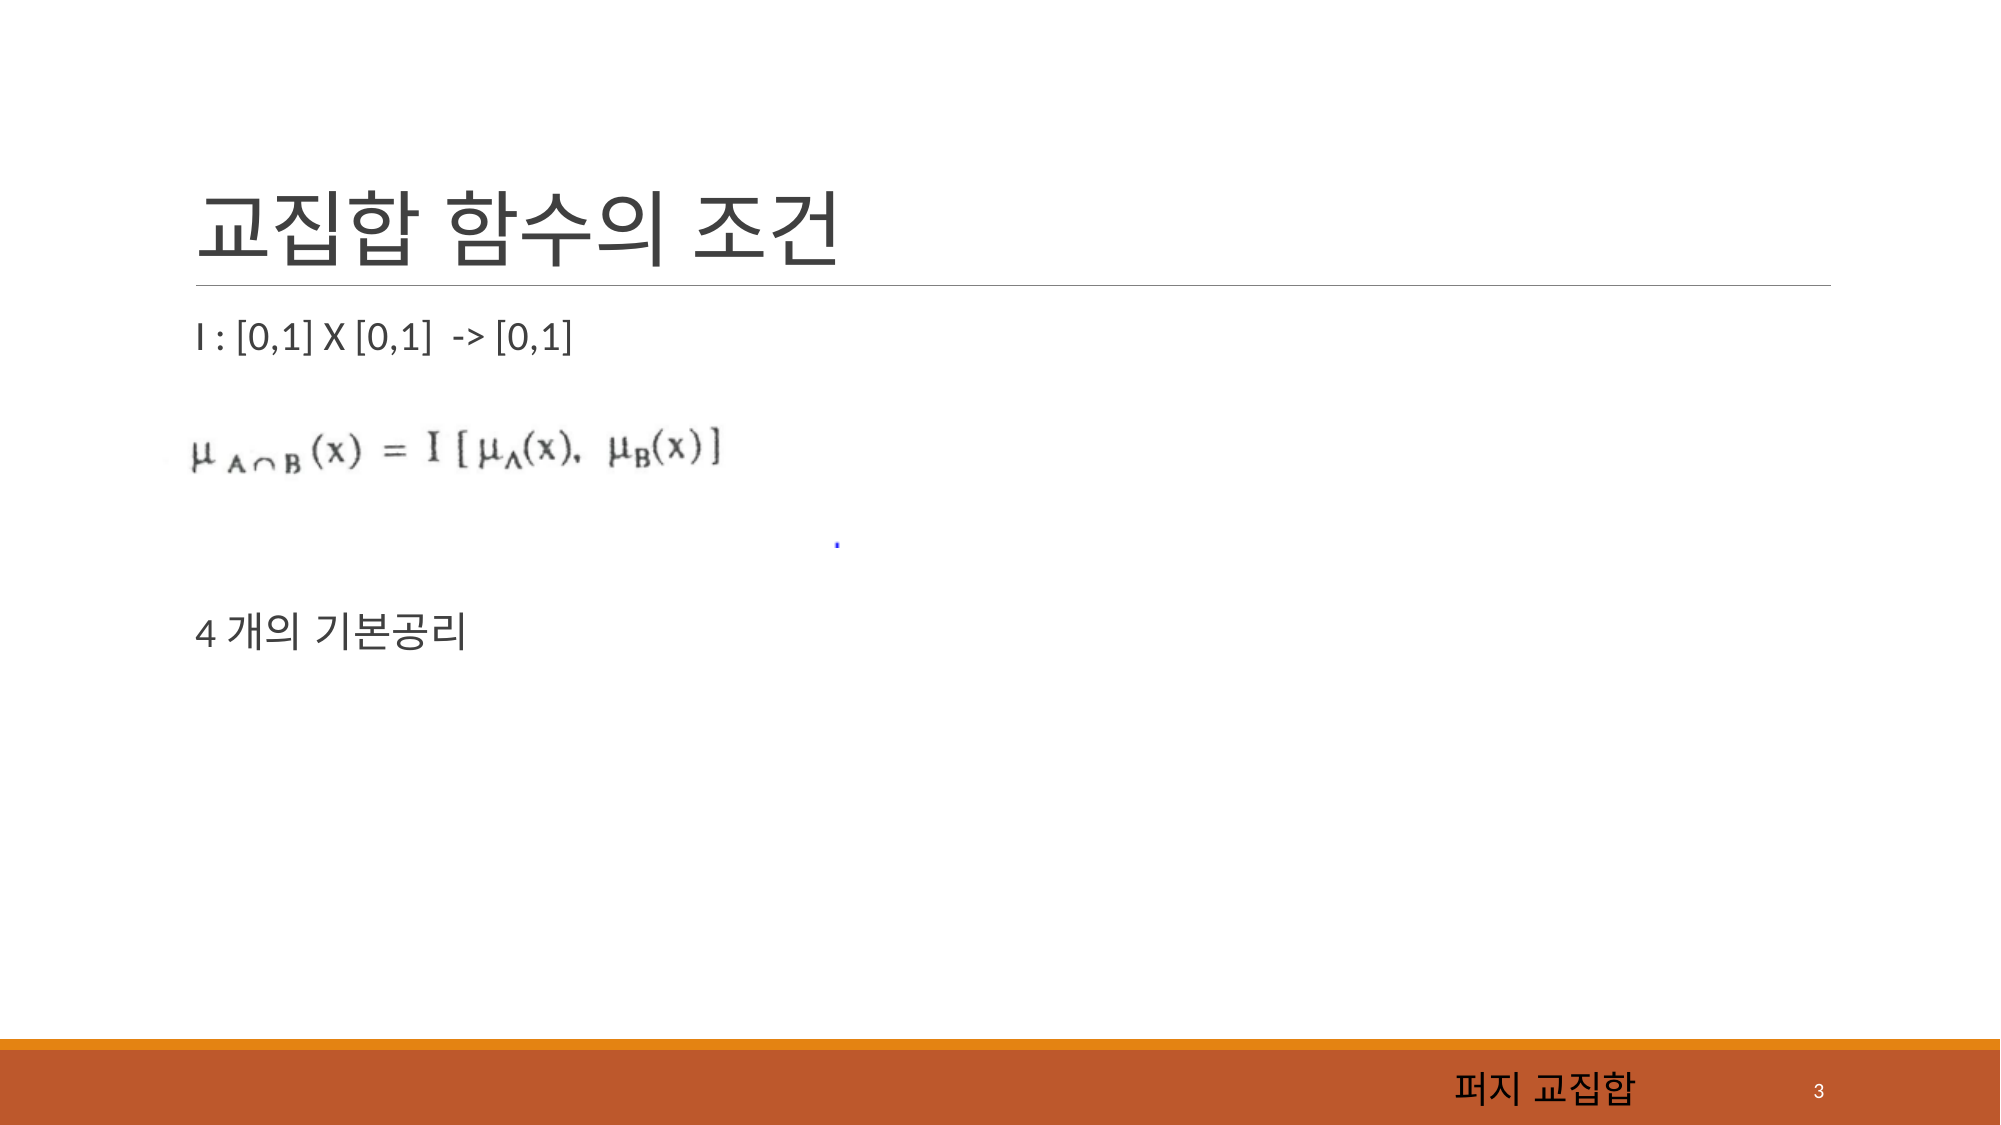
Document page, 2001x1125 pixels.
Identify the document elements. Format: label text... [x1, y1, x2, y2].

list I : [0,1] X [0,1] -> [0,1] 4개의 기본공리 [180, 307, 1830, 968]
text_box 퍼지 교집합 [1439, 1058, 1736, 1119]
slide_number 3 [1624, 1059, 1840, 1120]
title 교집합 함수의 조건 [180, 47, 1830, 285]
picture [157, 385, 861, 548]
